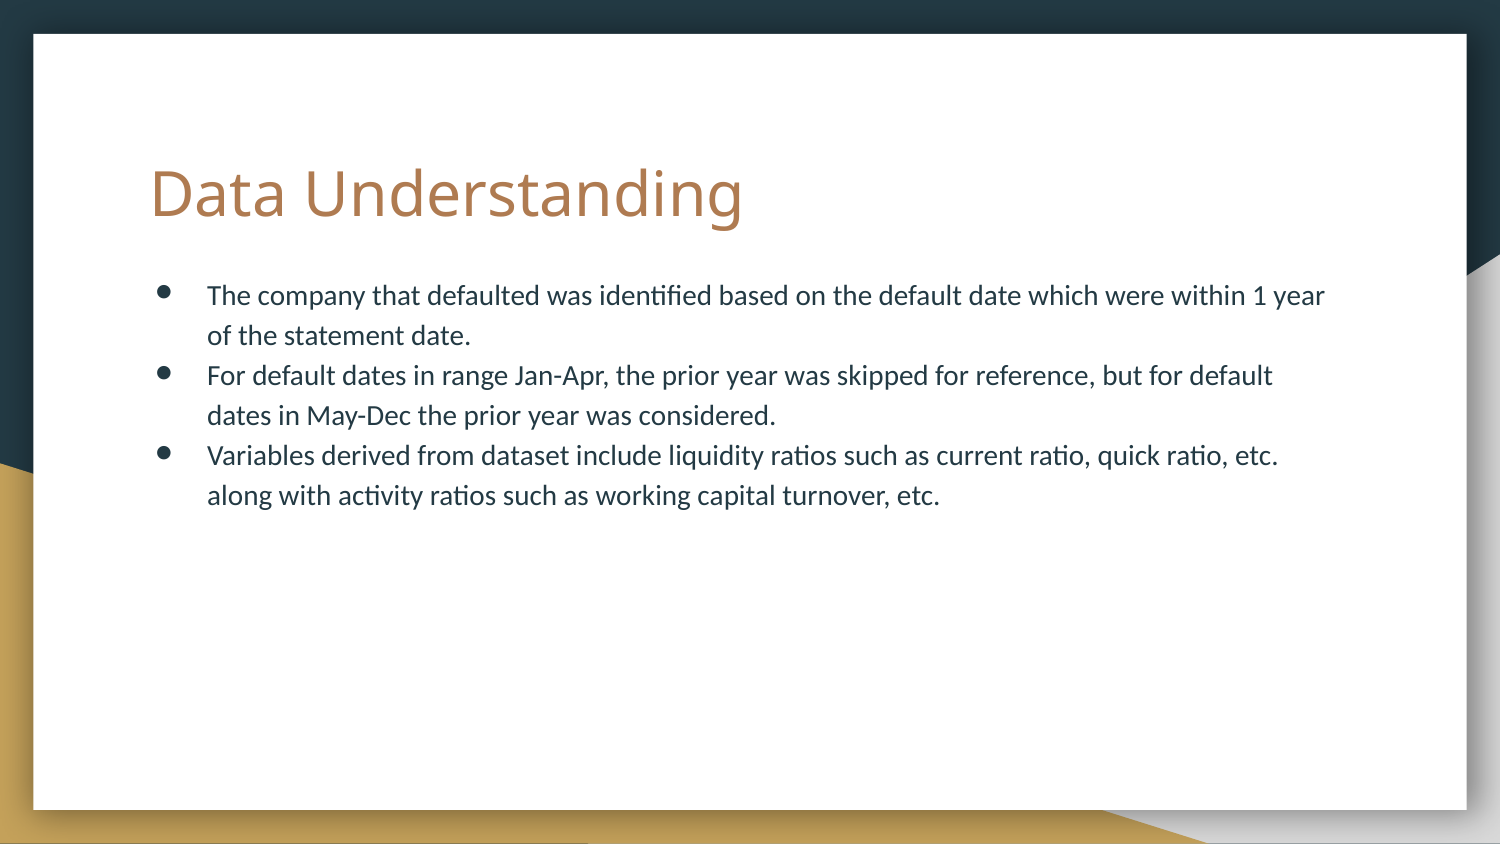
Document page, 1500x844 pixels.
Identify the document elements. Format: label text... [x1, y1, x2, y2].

title Data Understanding [134, 138, 1366, 296]
list The company that defaulted was identified based on the default date which were within 1 year of the statement date. For default dates in range Jan-Apr, the prior year was skipped for reference, but for default dates in May-Dec the prior year was considered. Variables derived from dataset include liquidity ratios such as current ratio, quick ratio, etc. along with activity ratios such as working capital turnover, etc. [116, 255, 1349, 658]
